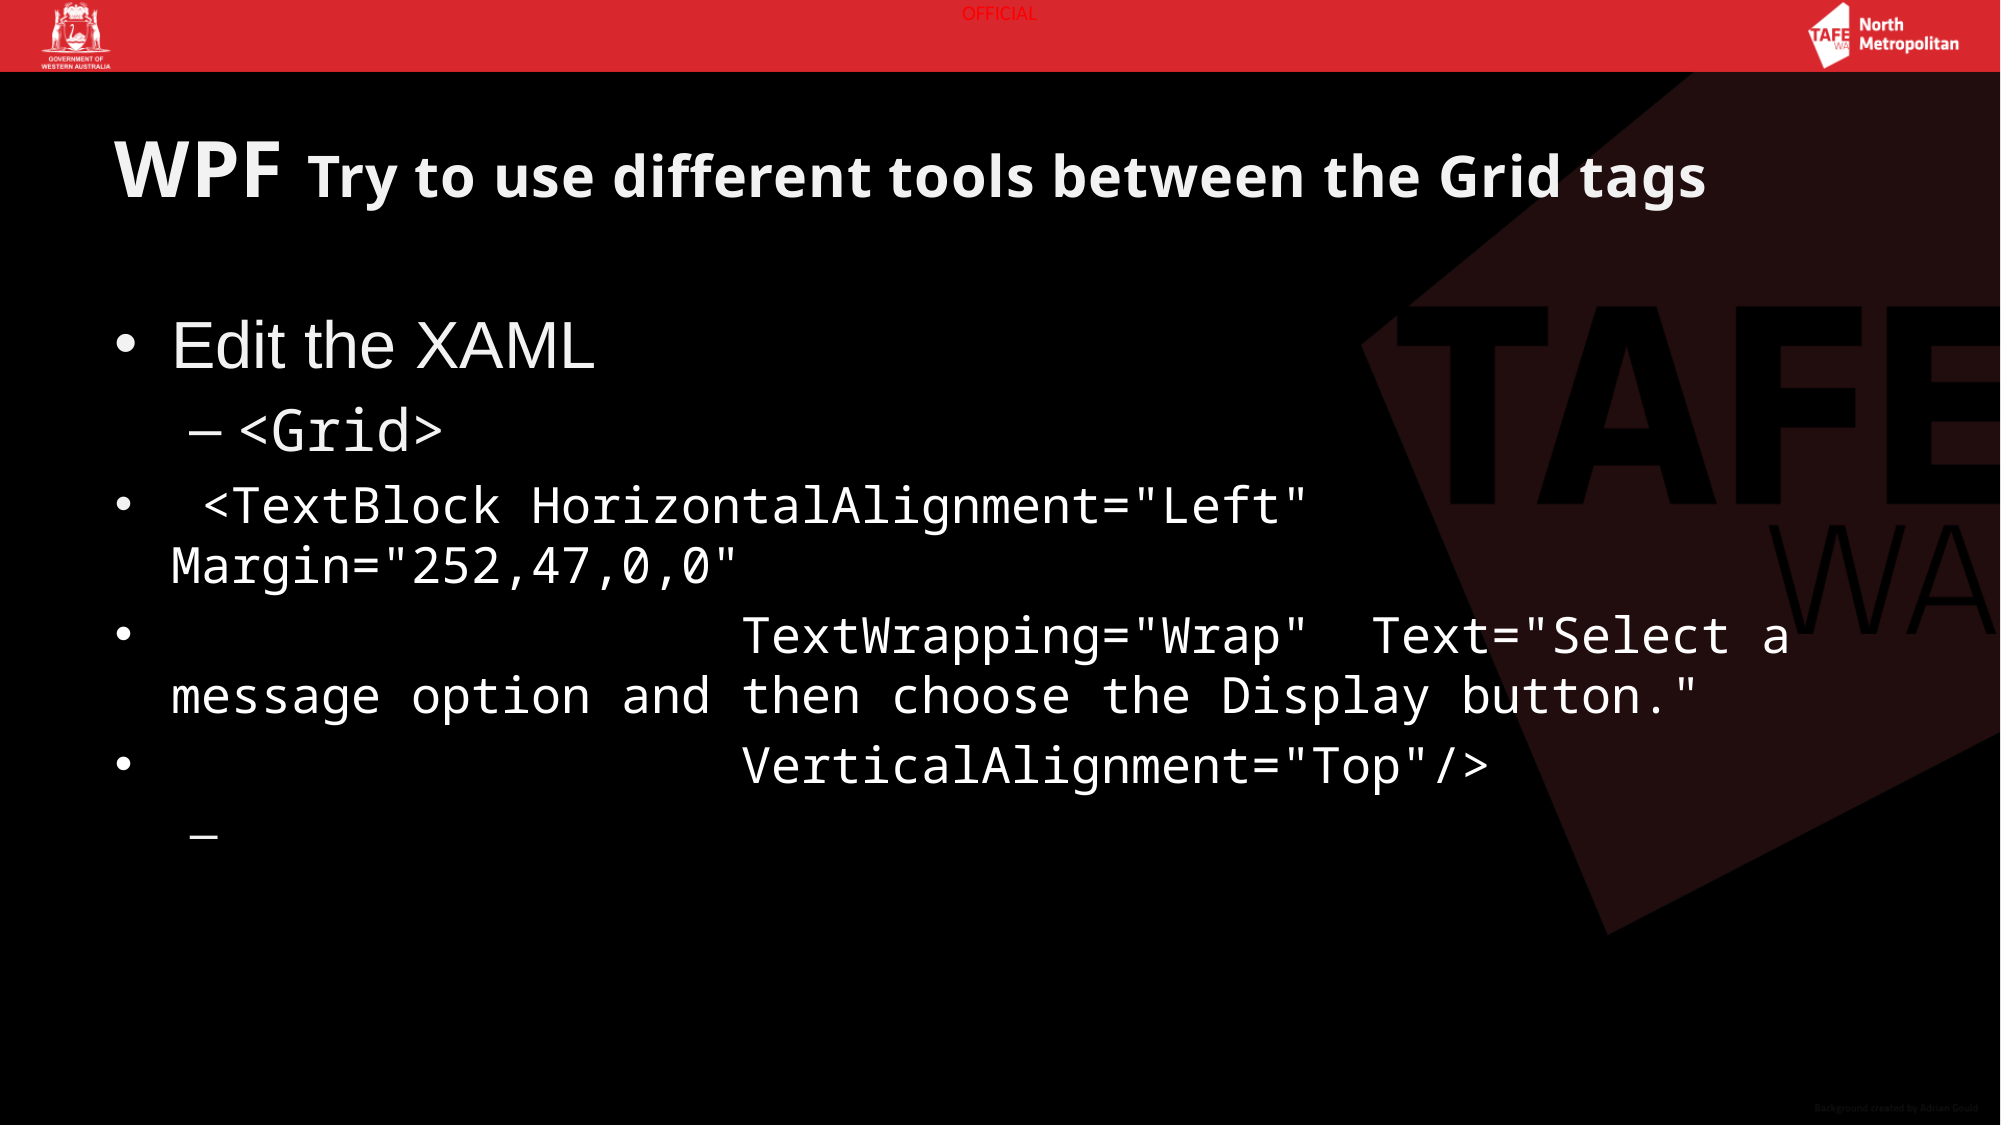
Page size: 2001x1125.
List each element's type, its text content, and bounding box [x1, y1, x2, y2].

list Edit the XAML <Grid> <TextBlock HorizontalAlignment="Left" Margin="252,47,0,0" TextWrapping="Wrap" Text="Select a message option and then choose the Display button." VerticalAlignment="Top"/> [99, 294, 1900, 1043]
picture [0, 0, 2001, 1125]
title WPF Try to use different tools between the Grid tags [99, 82, 1900, 247]
